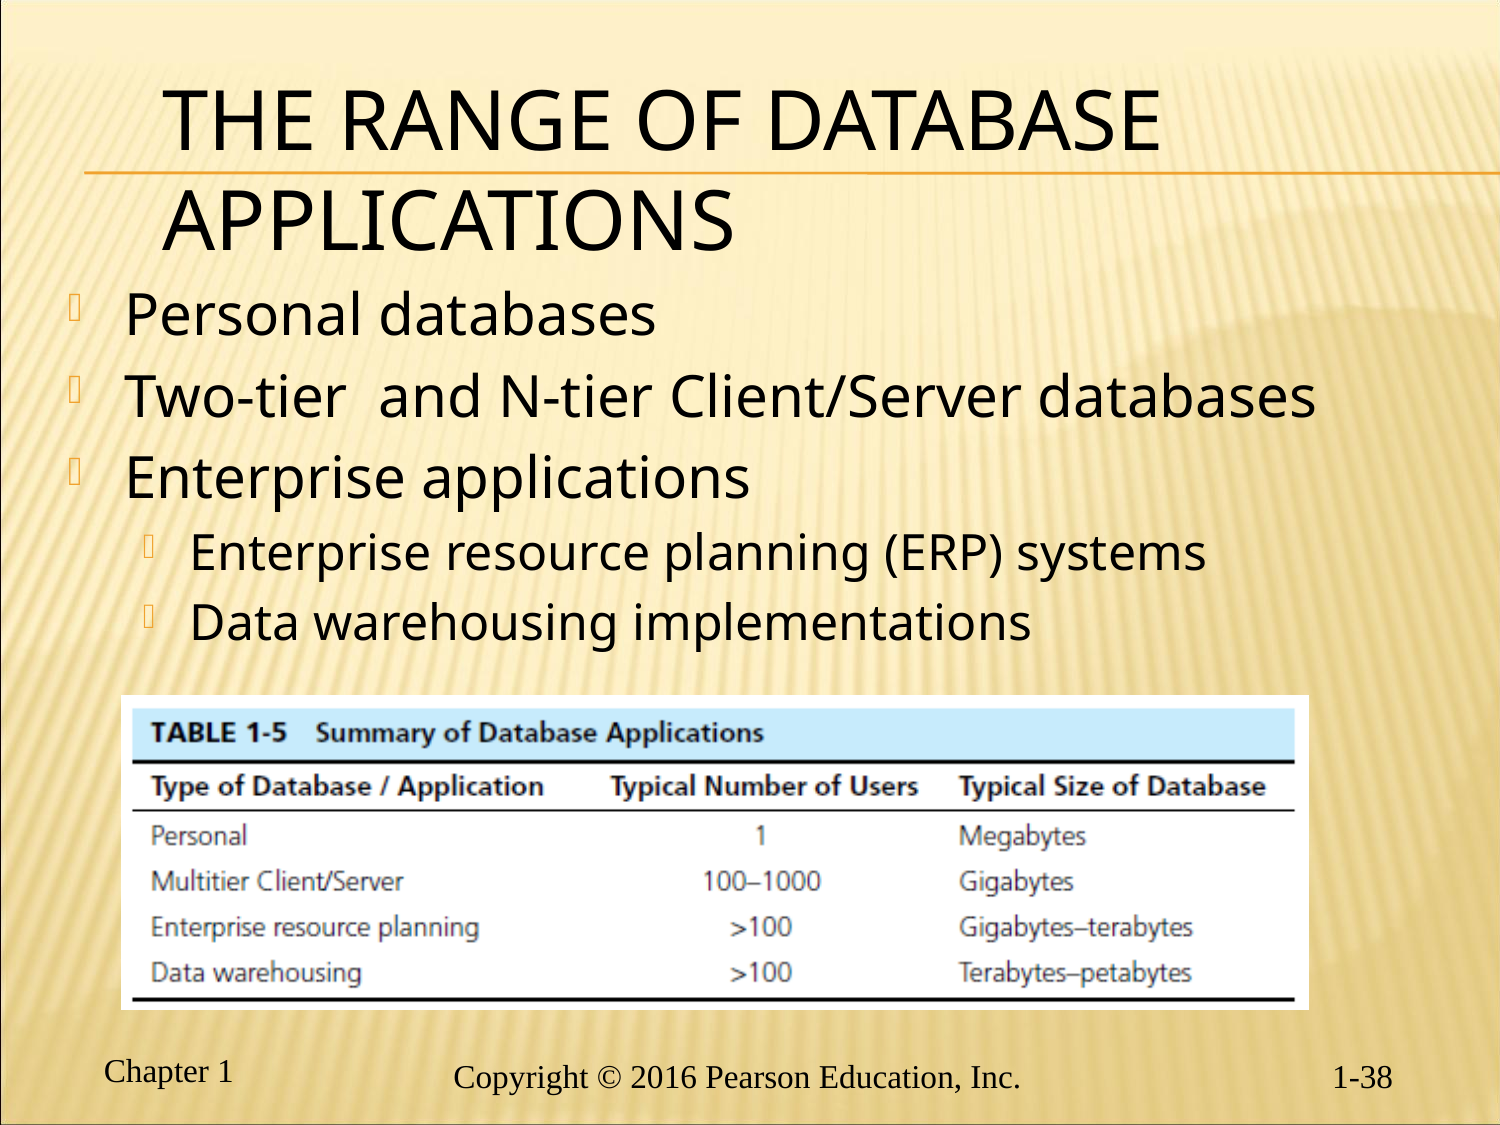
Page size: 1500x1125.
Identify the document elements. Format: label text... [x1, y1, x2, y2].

picture [0, 0, 1500, 1125]
title The Range of Database Applications [147, 54, 1357, 269]
list Personal databases Two-tier and N-tier Client/Server databases Enterprise applications Enterprise resource planning (ERP) systems Data warehousing implementations [52, 269, 1403, 774]
